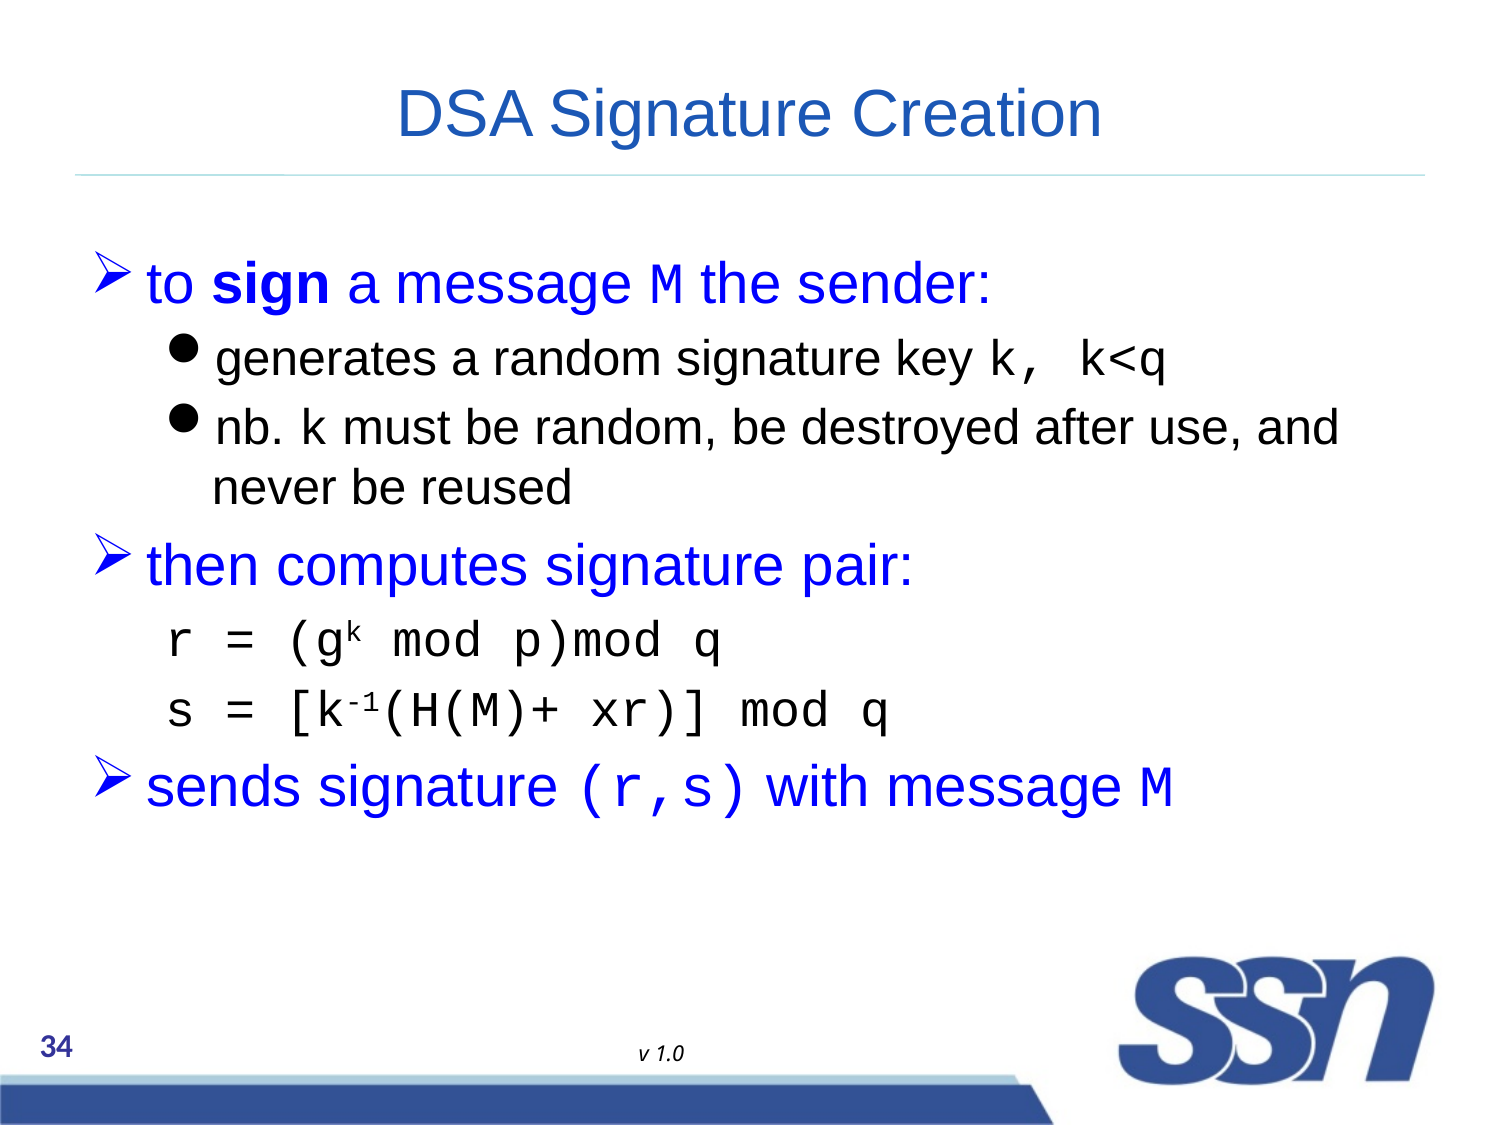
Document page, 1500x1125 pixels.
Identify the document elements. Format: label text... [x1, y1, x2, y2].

title DSA Signature Creation [75, 45, 1425, 175]
list to sign a message M the sender: generates a random signature key k, k<q nb. k must be random, be destroyed after use, and never be reused then computes signature pair: r = (gk mod p)mod q s = [k-1(H(M)+ xr)] mod q sends signature (r,s) with message M [75, 237, 1425, 1005]
picture [0, 913, 1500, 1125]
